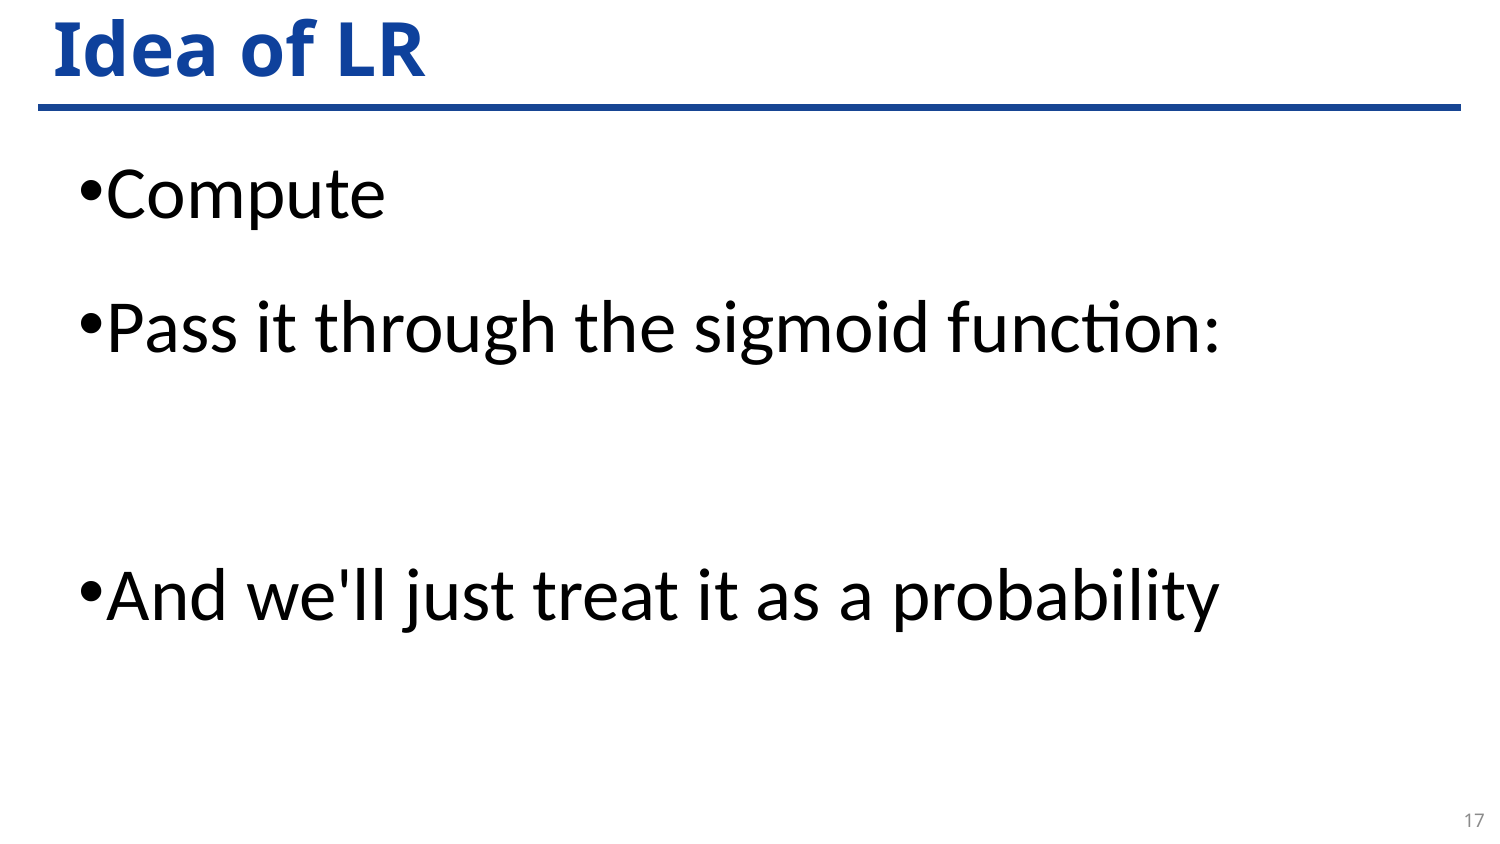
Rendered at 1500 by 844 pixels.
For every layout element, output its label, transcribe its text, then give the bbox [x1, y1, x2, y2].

title Idea of LR [38, 0, 1461, 105]
slide_number 17 [1425, 798, 1500, 844]
